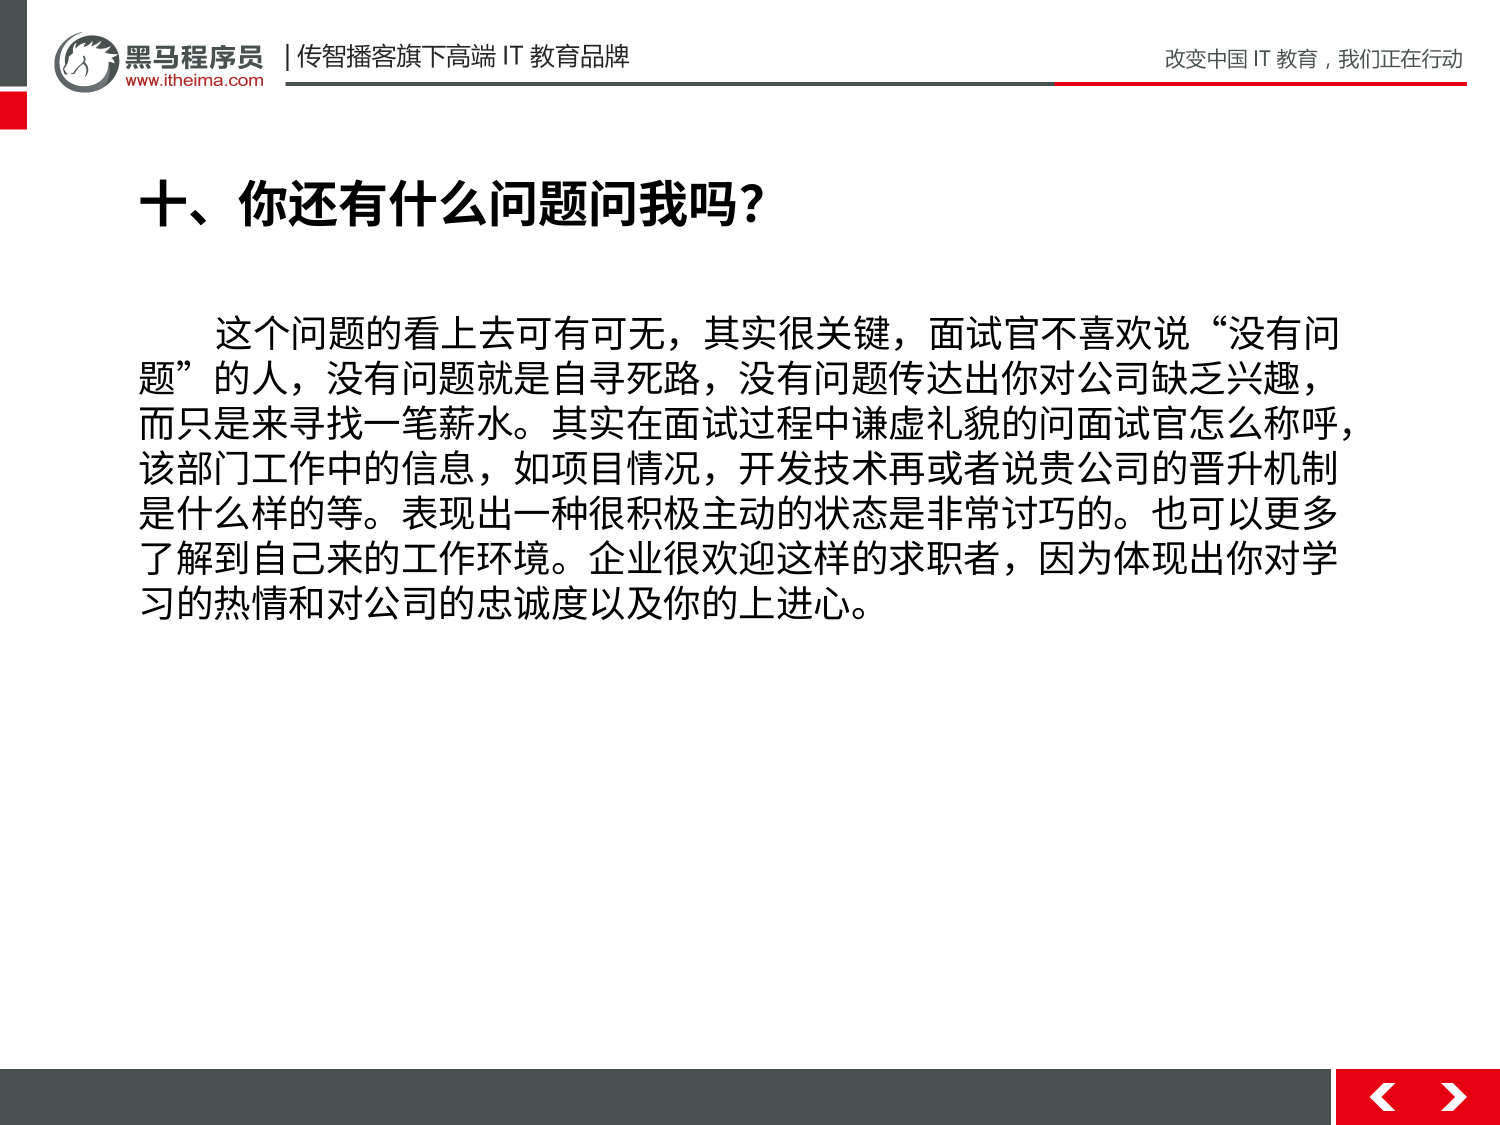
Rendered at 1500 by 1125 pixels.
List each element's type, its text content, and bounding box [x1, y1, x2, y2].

picture [0, 0, 1500, 1125]
text_box 这个问题的看上去可有可无，其实很关键，面试官不喜欢说“没有问题”的人，没有问题就是自寻死路，没有问题传达出你对公司缺乏兴趣，而只是来寻找一笔薪水。其实在面试过程中谦虚礼貌的问面试官怎么称呼，该部门工作中的信息，如项目情况，开发技术再或者说贵公司的晋升机制是什么样的等。表现出一种很积极主动的状态是非常讨巧的。也可以更多了解到自己来的工作环境。企业很欢迎这样的求职者，因为体现出你对学习的热情和对公司的忠诚度以及你的上进心。 [123, 302, 1388, 723]
text_box 十、你还有什么问题问我吗？ [123, 164, 970, 240]
